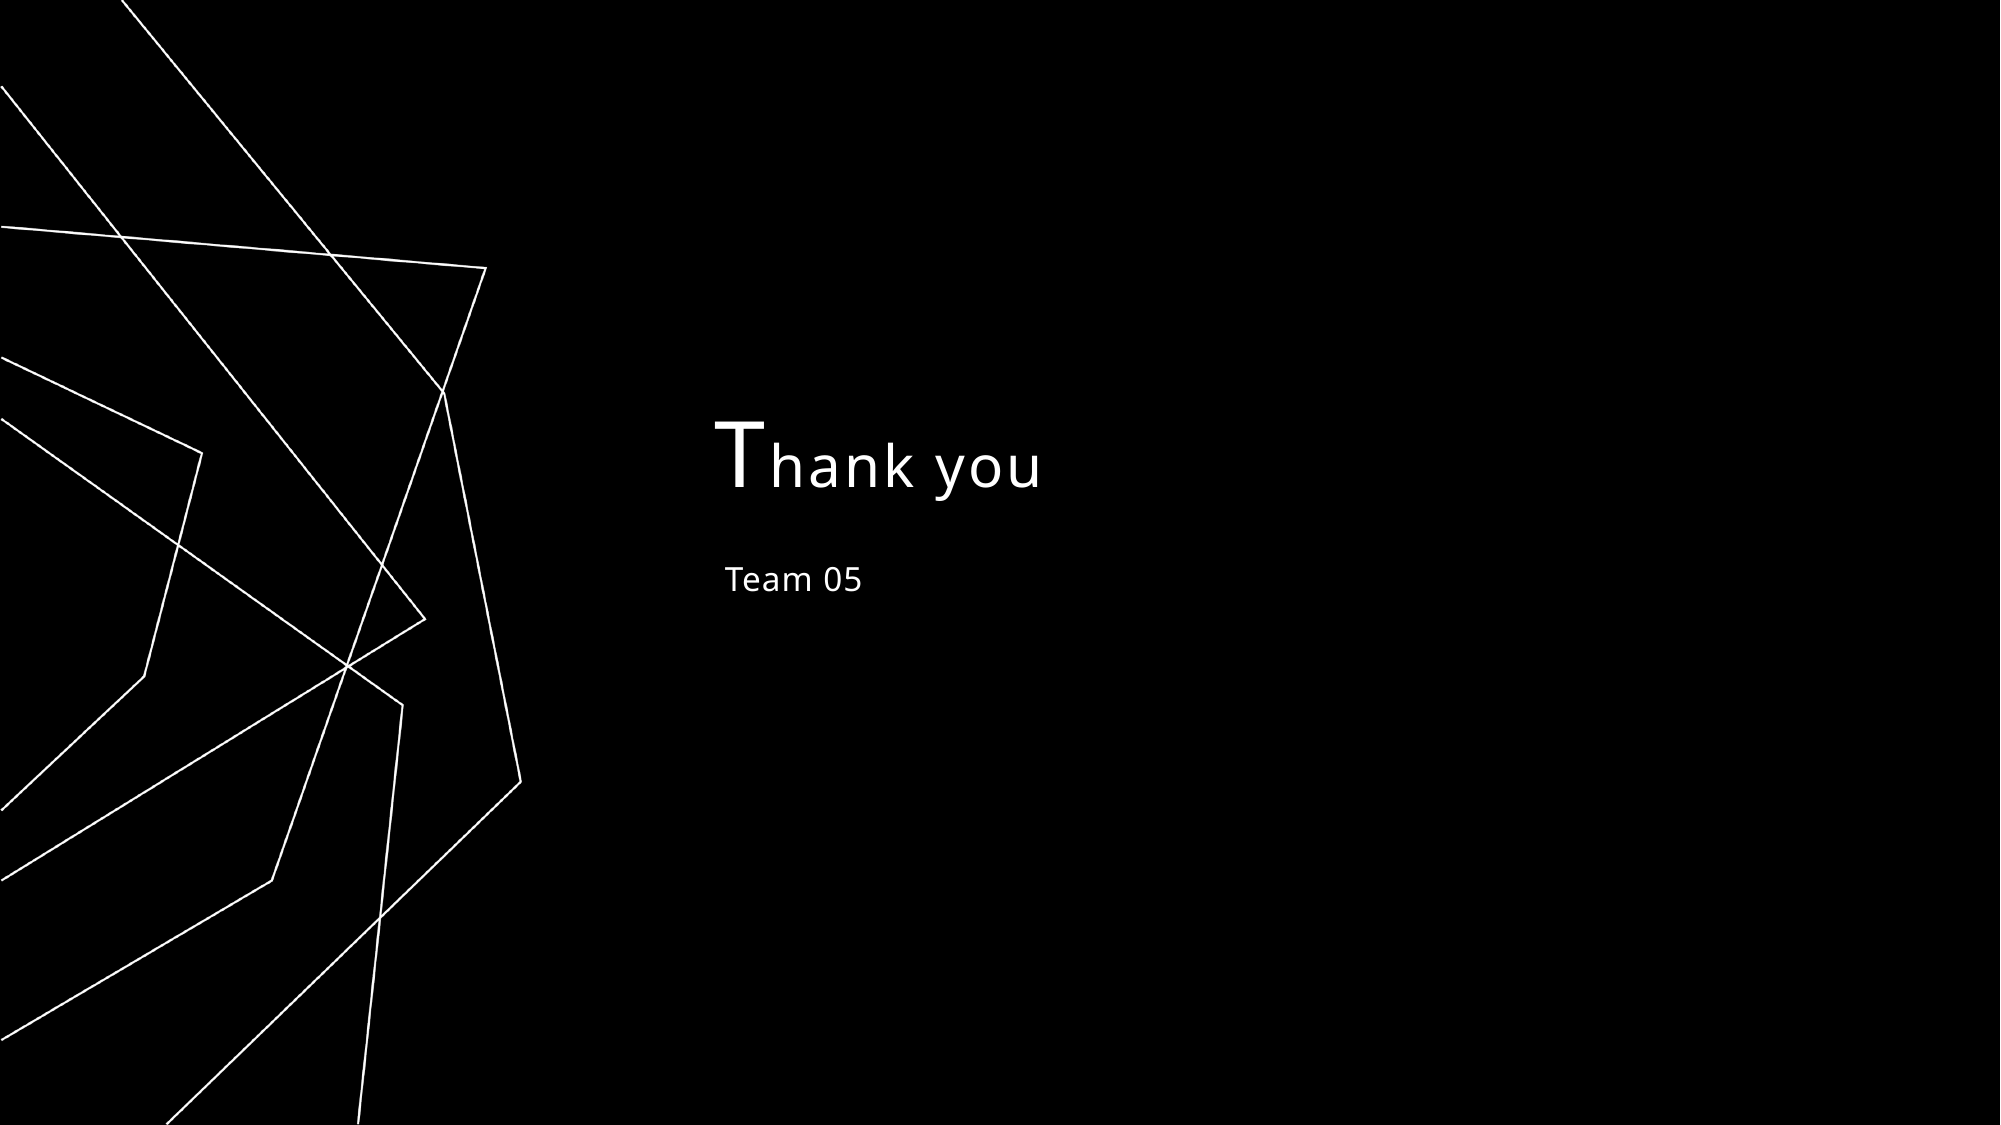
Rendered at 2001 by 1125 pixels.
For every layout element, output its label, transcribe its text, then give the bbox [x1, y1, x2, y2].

subtitle Team 05​ [699, 531, 1386, 860]
title Thank you [699, 265, 1386, 516]
picture [0, 0, 522, 1125]
